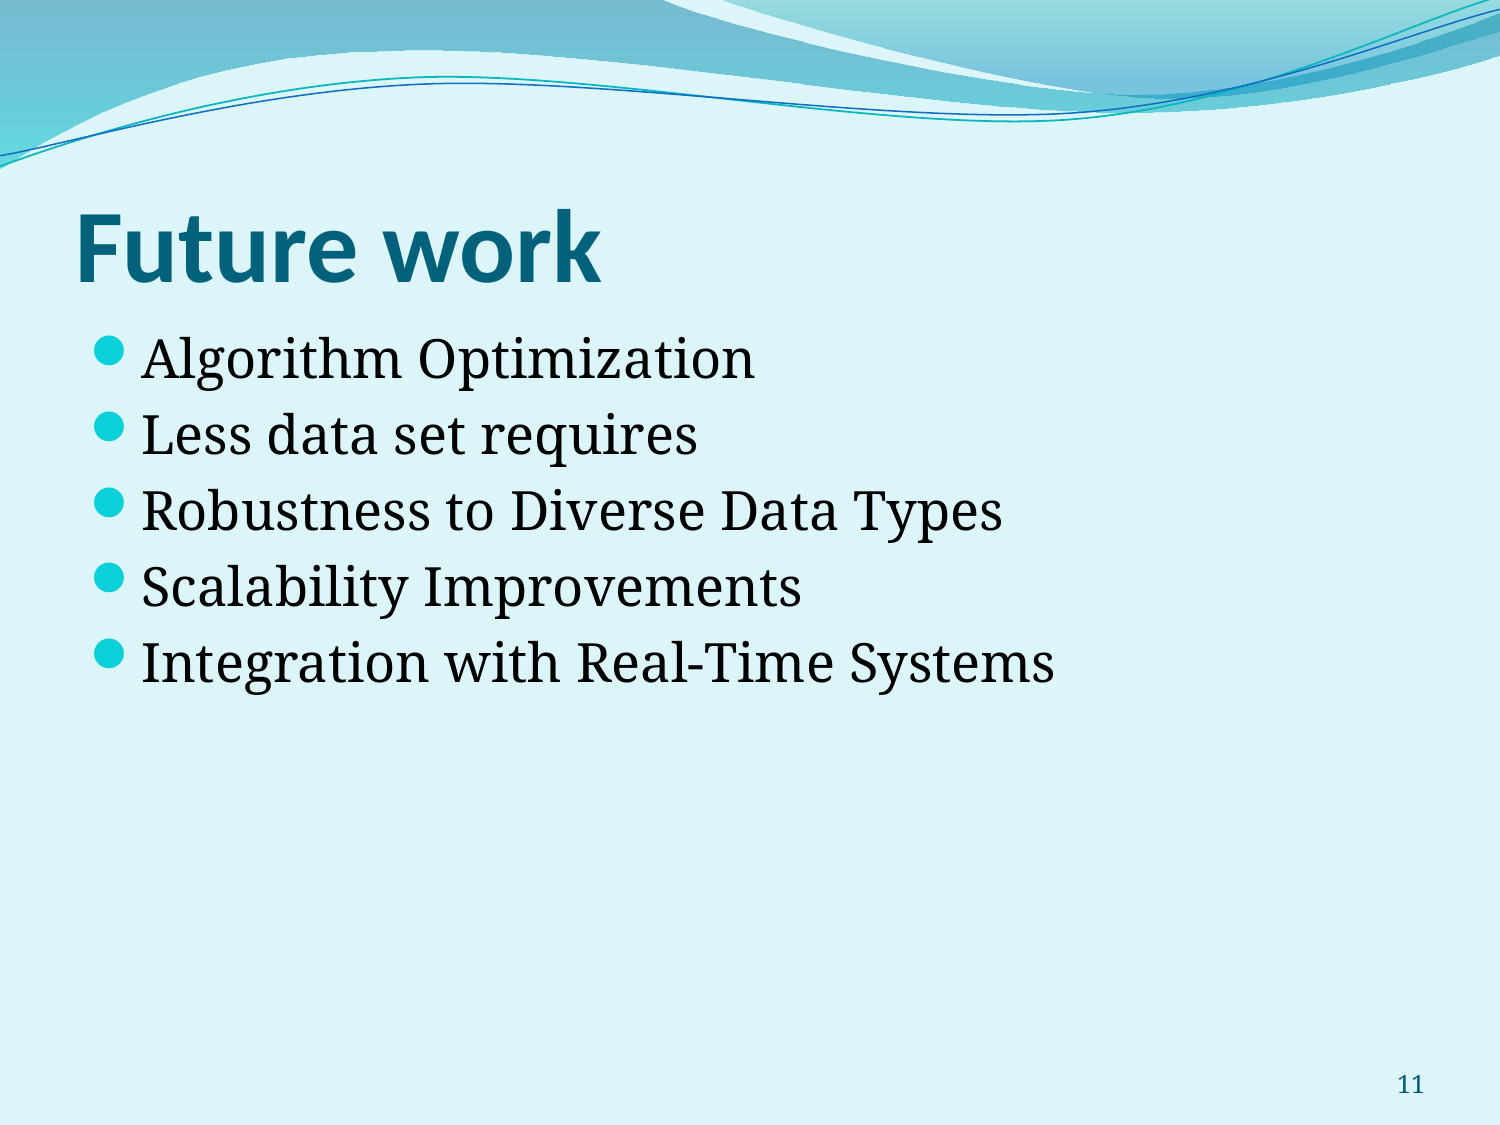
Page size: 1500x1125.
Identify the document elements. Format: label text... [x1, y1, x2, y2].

slide_number 11 [1299, 1042, 1425, 1103]
list Algorithm Optimization Less data set requires Robustness to Diverse Data Types Scalability Improvements Integration with Real-Time Systems [75, 317, 1425, 1038]
title Future work [75, 115, 1425, 303]
